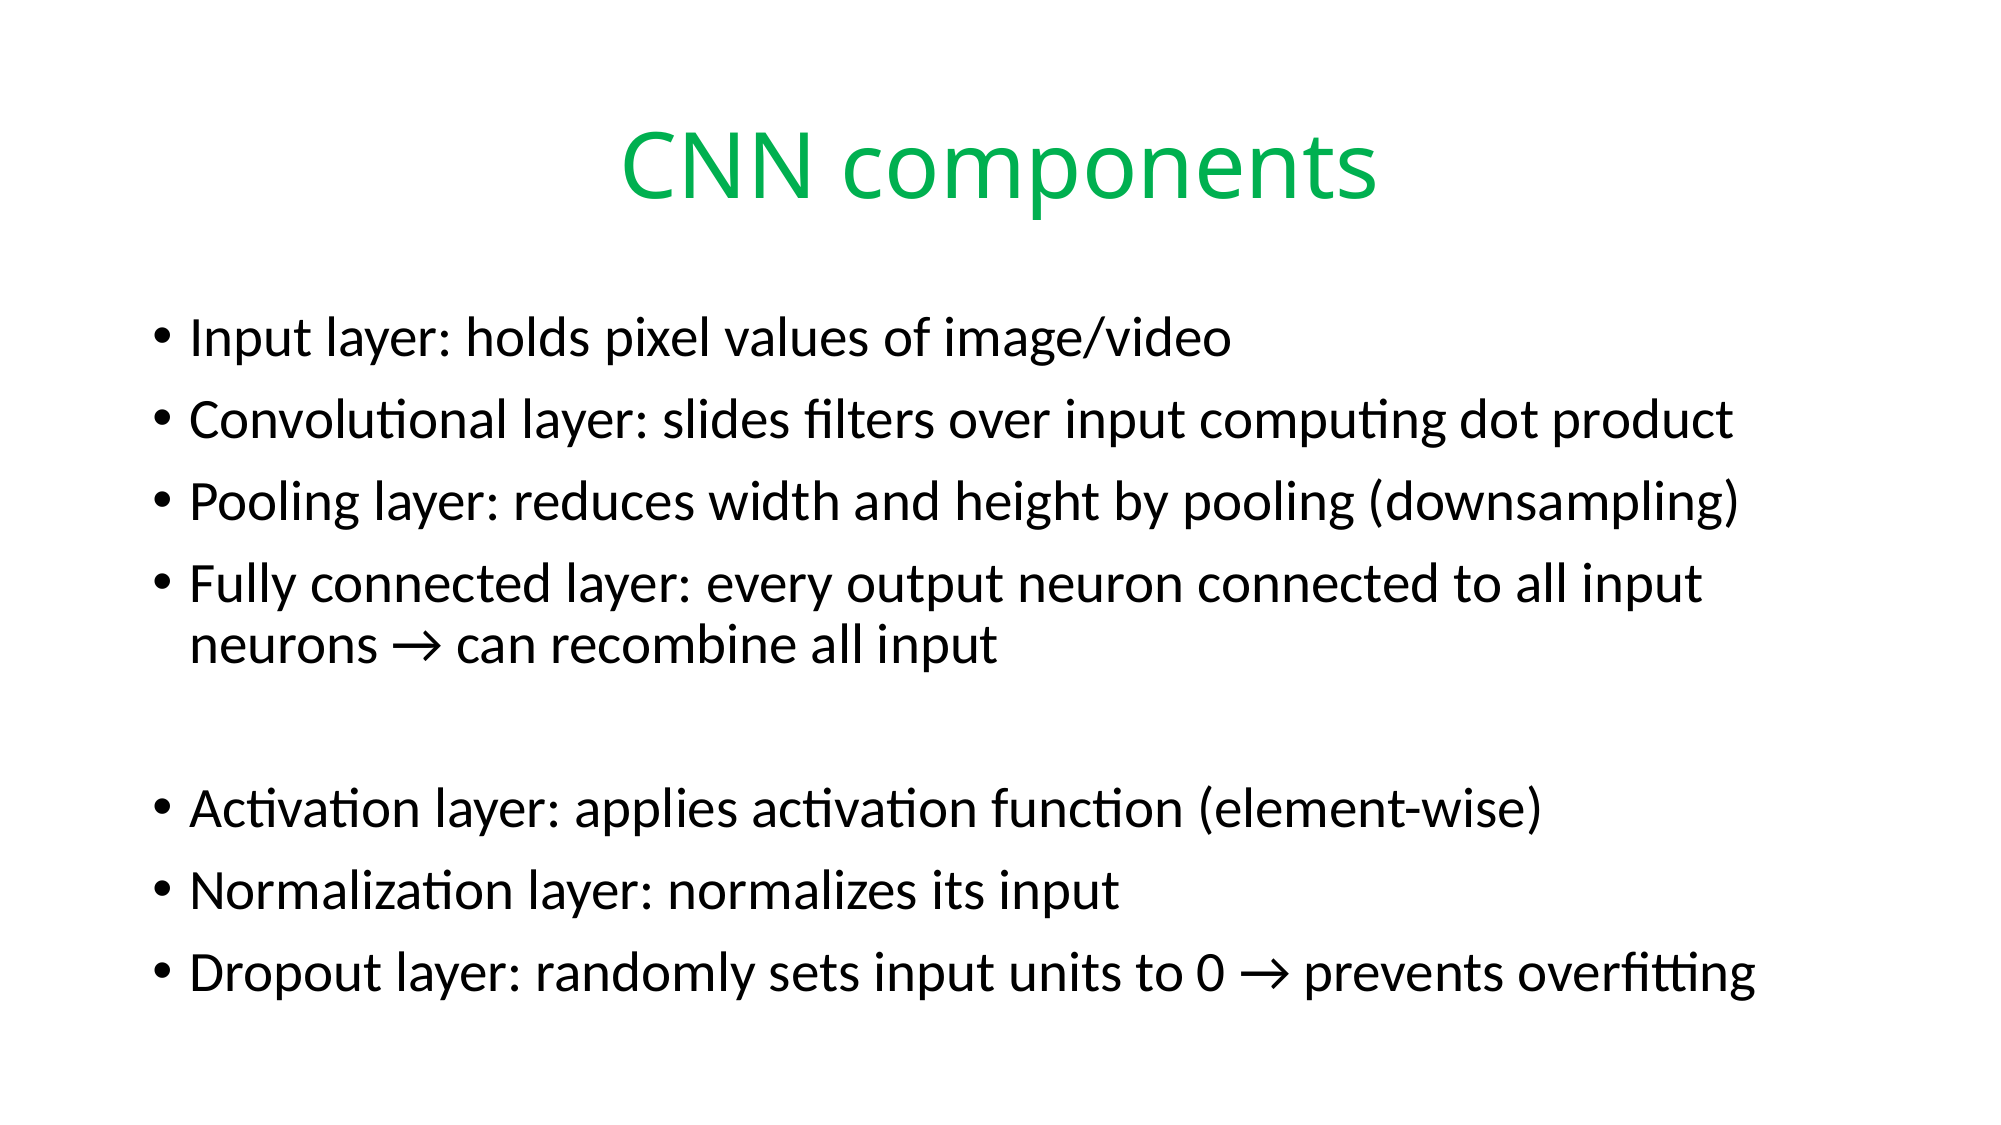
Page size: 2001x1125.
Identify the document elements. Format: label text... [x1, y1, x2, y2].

title CNN components [137, 59, 1863, 278]
list Input layer: holds pixel values of image/video Convolutional layer: slides filters over input computing dot product Pooling layer: reduces width and height by pooling (downsampling) Fully connected layer: every output neuron connected to all input neurons → can recombine all input Activation layer: applies activation function (element-wise) Normalization layer: normalizes its input Dropout layer: randomly sets input units to 0 → prevents overfitting [137, 299, 1863, 1014]
